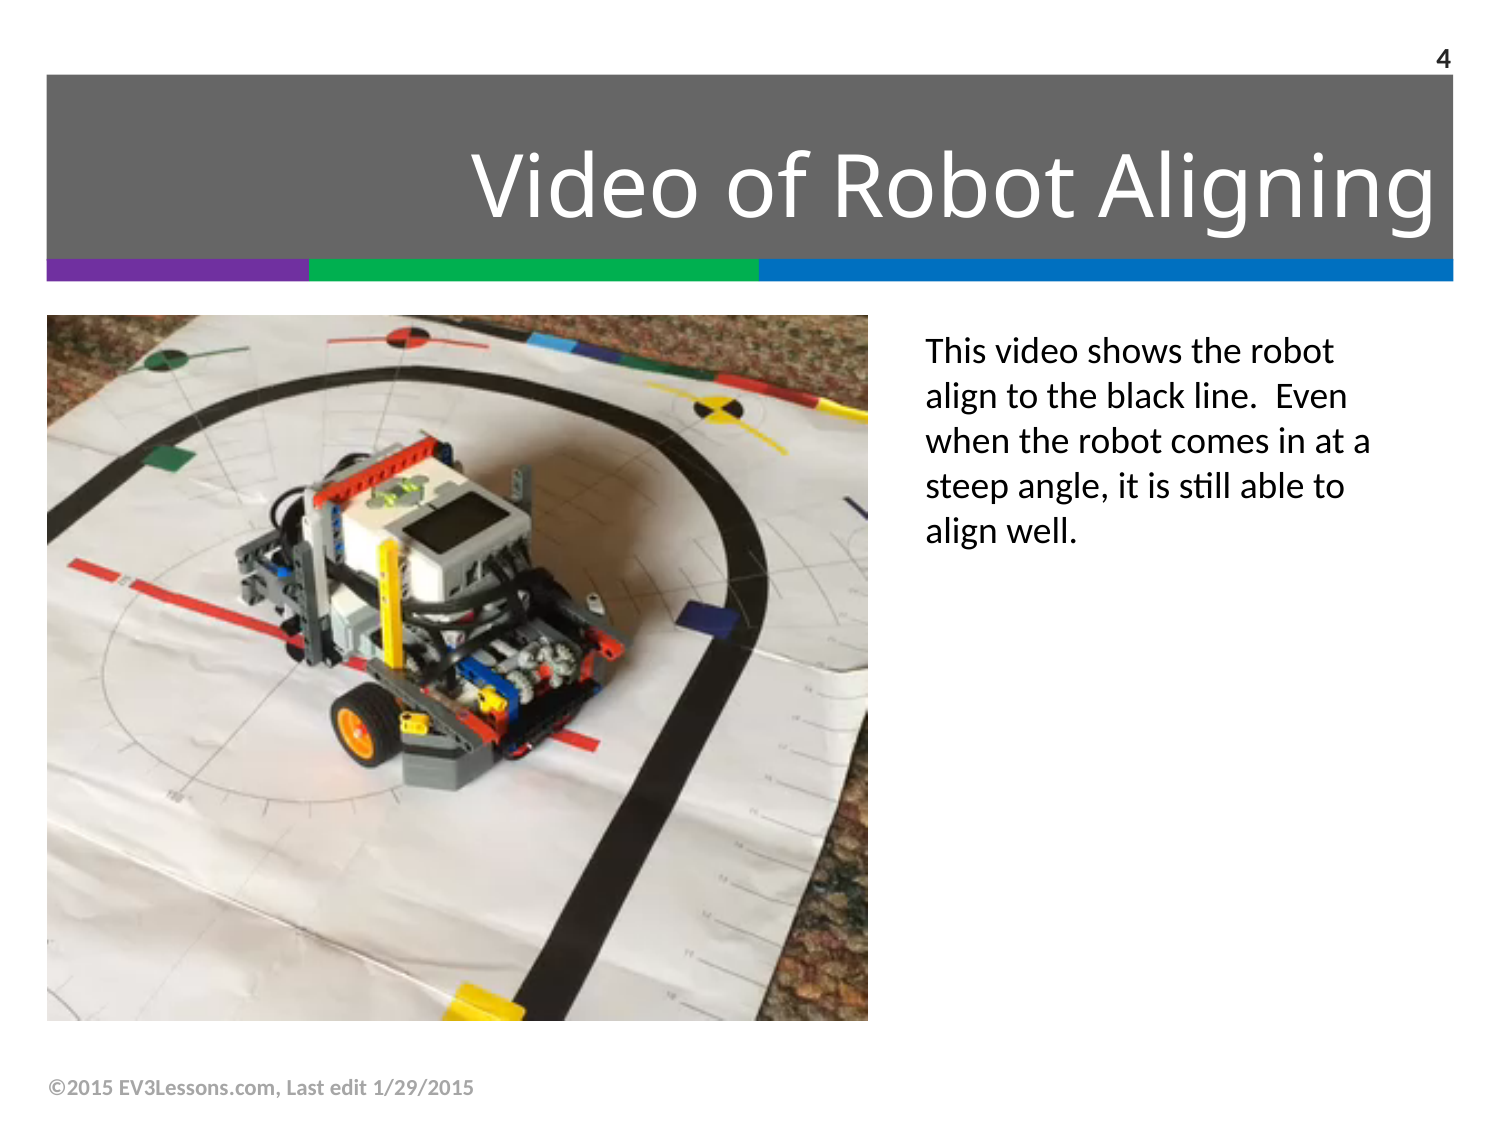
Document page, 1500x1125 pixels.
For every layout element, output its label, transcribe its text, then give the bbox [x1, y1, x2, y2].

title Video of Robot Aligning [46, 103, 1454, 263]
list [46, 314, 870, 1023]
footer ©2015 EV3Lessons.com, Last edit 1/29/2015 [32, 1055, 1038, 1116]
text_box This video shows the robot align to the black line. Even when the robot comes in at a steep angle, it is still able to align well. [910, 318, 1419, 559]
slide_number 4 [1362, 27, 1466, 87]
